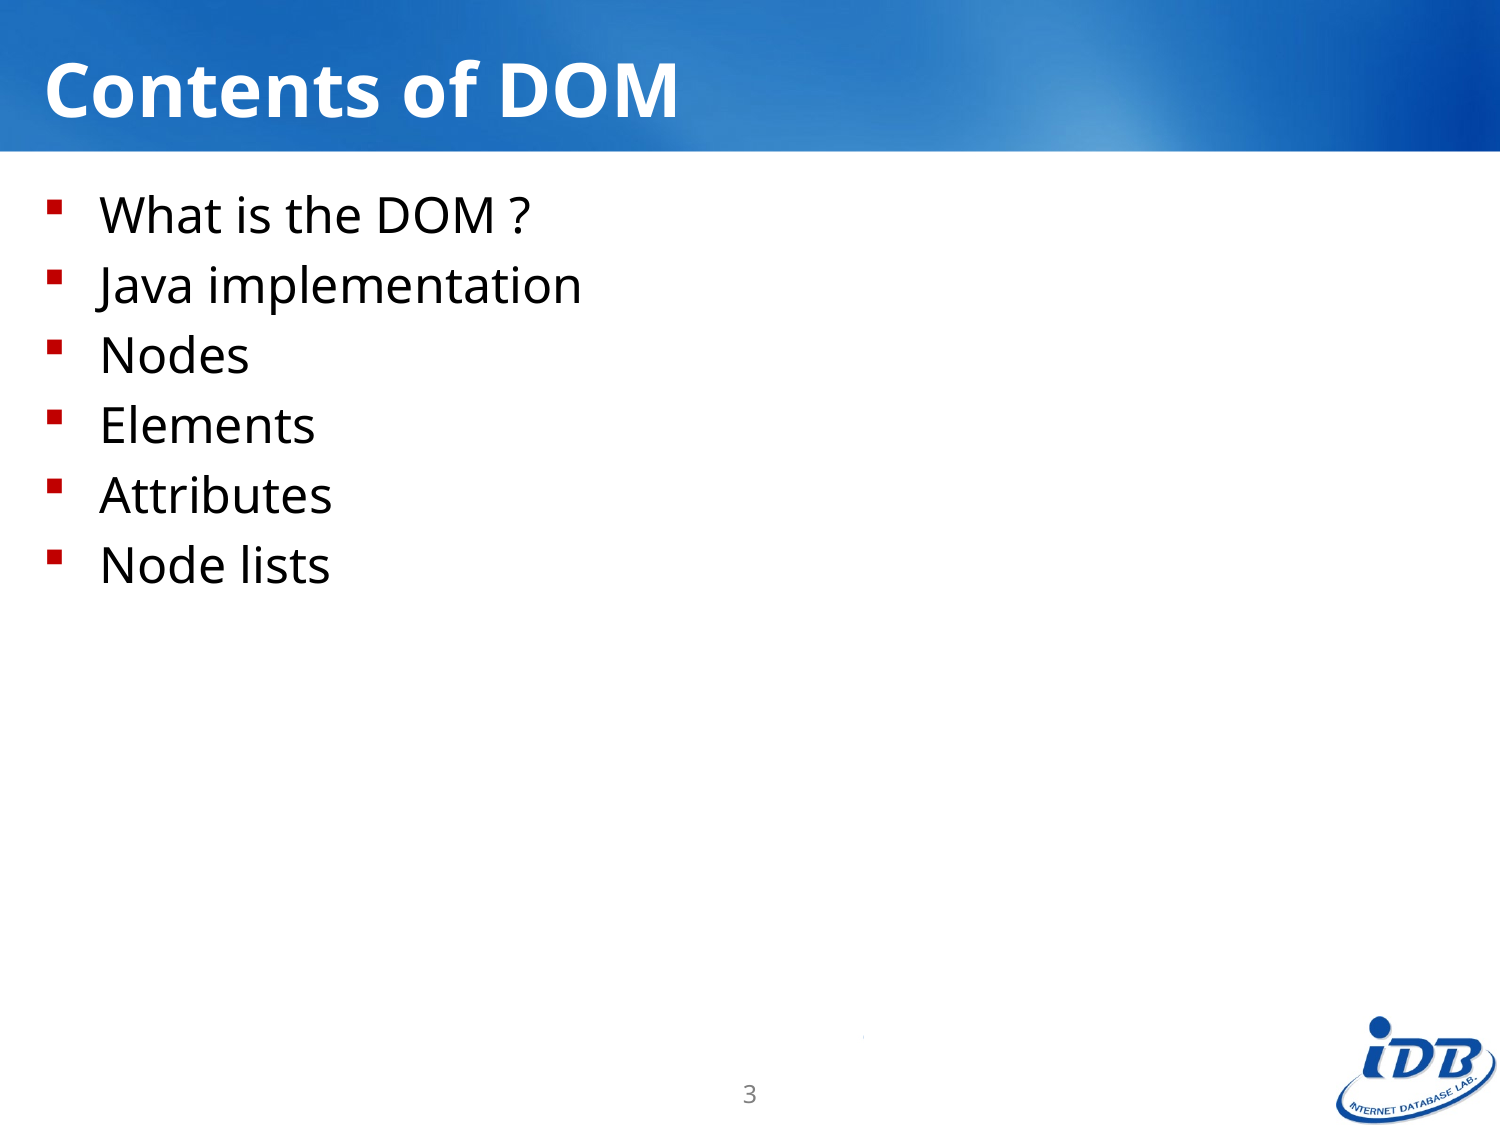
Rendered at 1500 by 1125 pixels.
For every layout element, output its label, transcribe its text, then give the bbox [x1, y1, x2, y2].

slide_number 3 [688, 1078, 812, 1114]
list What is the DOM ? Java implementation Nodes Elements Attributes Node lists [28, 175, 1472, 1067]
title Contents of DOM [28, 23, 1472, 153]
picture [0, 0, 1500, 1125]
